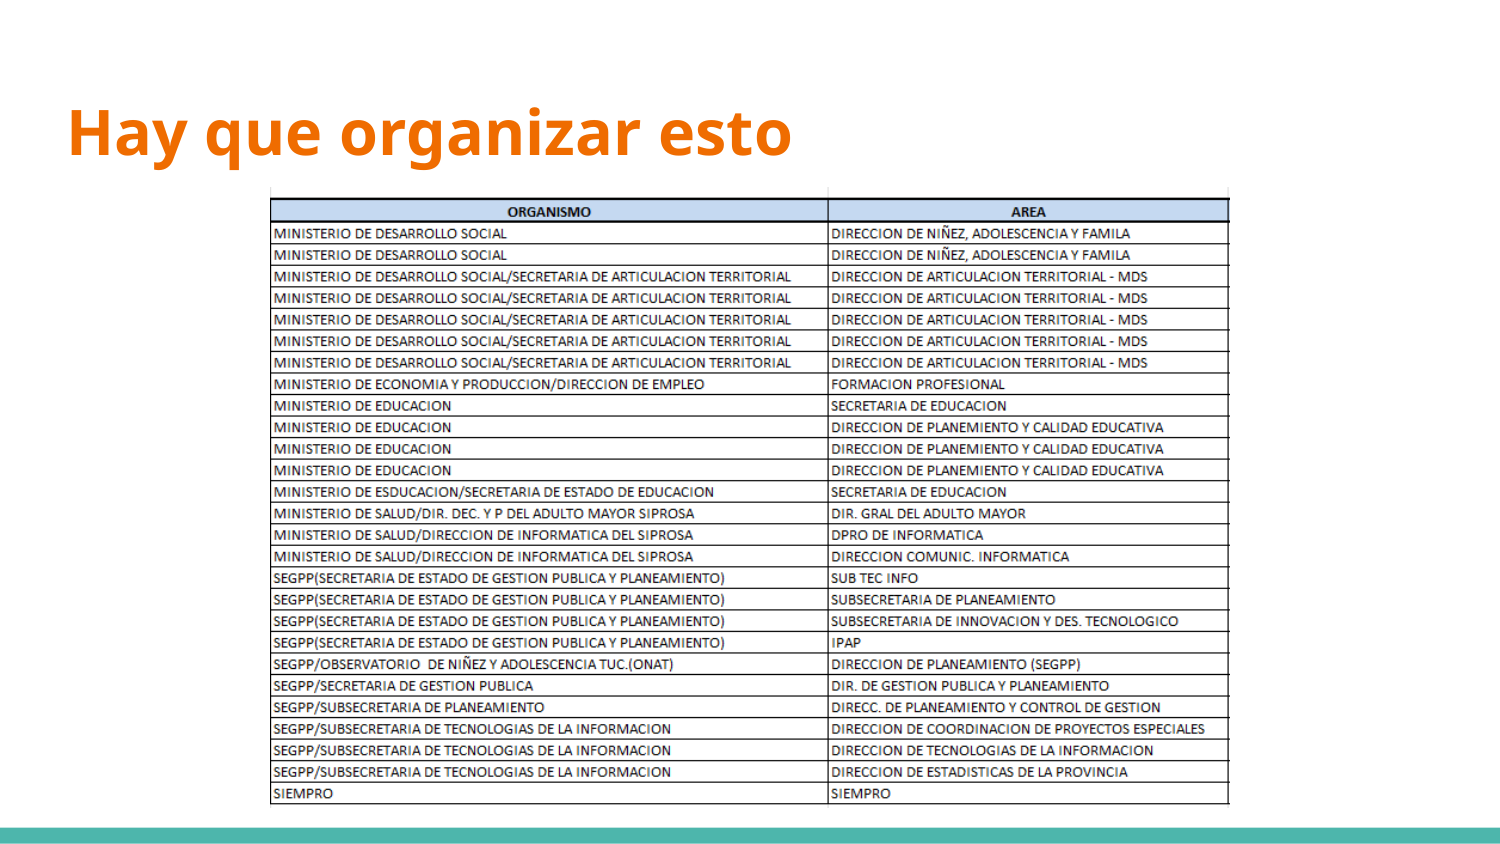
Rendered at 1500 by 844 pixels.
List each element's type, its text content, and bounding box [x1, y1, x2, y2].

picture [269, 187, 1231, 808]
title Hay que organizar esto [51, 72, 1449, 189]
